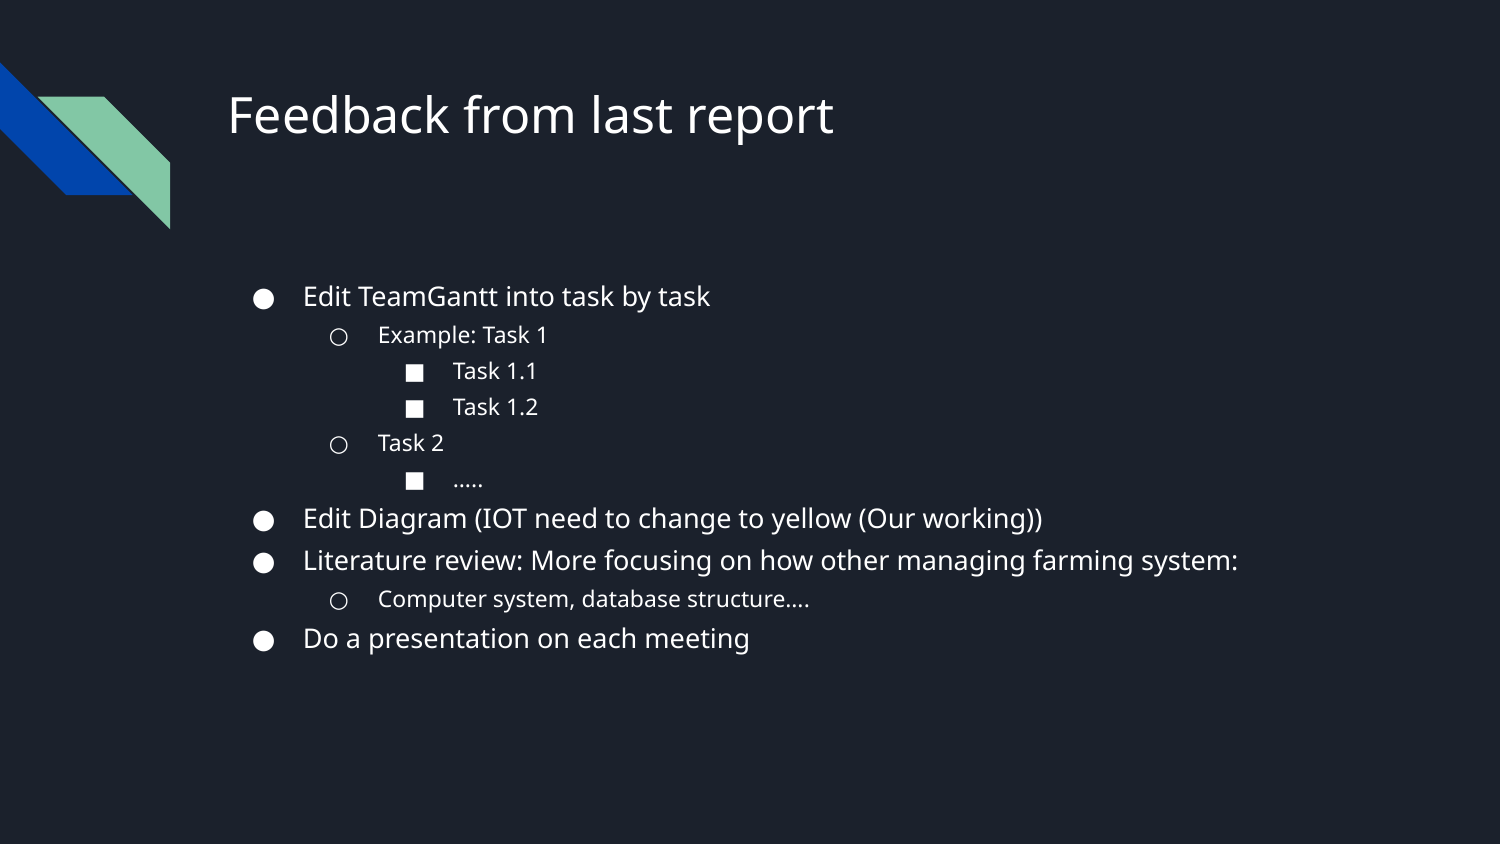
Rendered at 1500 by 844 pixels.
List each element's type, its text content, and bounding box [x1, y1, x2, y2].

list Edit TeamGantt into task by task Example: Task 1 Task 1.1 Task 1.2 Task 2 ….. Edit Diagram (IOT need to change to yellow (Our working)) Literature review: More focusing on how other managing farming system: Computer system, database structure…. Do a presentation on each meeting [212, 257, 1368, 735]
title Feedback from last report [212, 64, 1368, 215]
